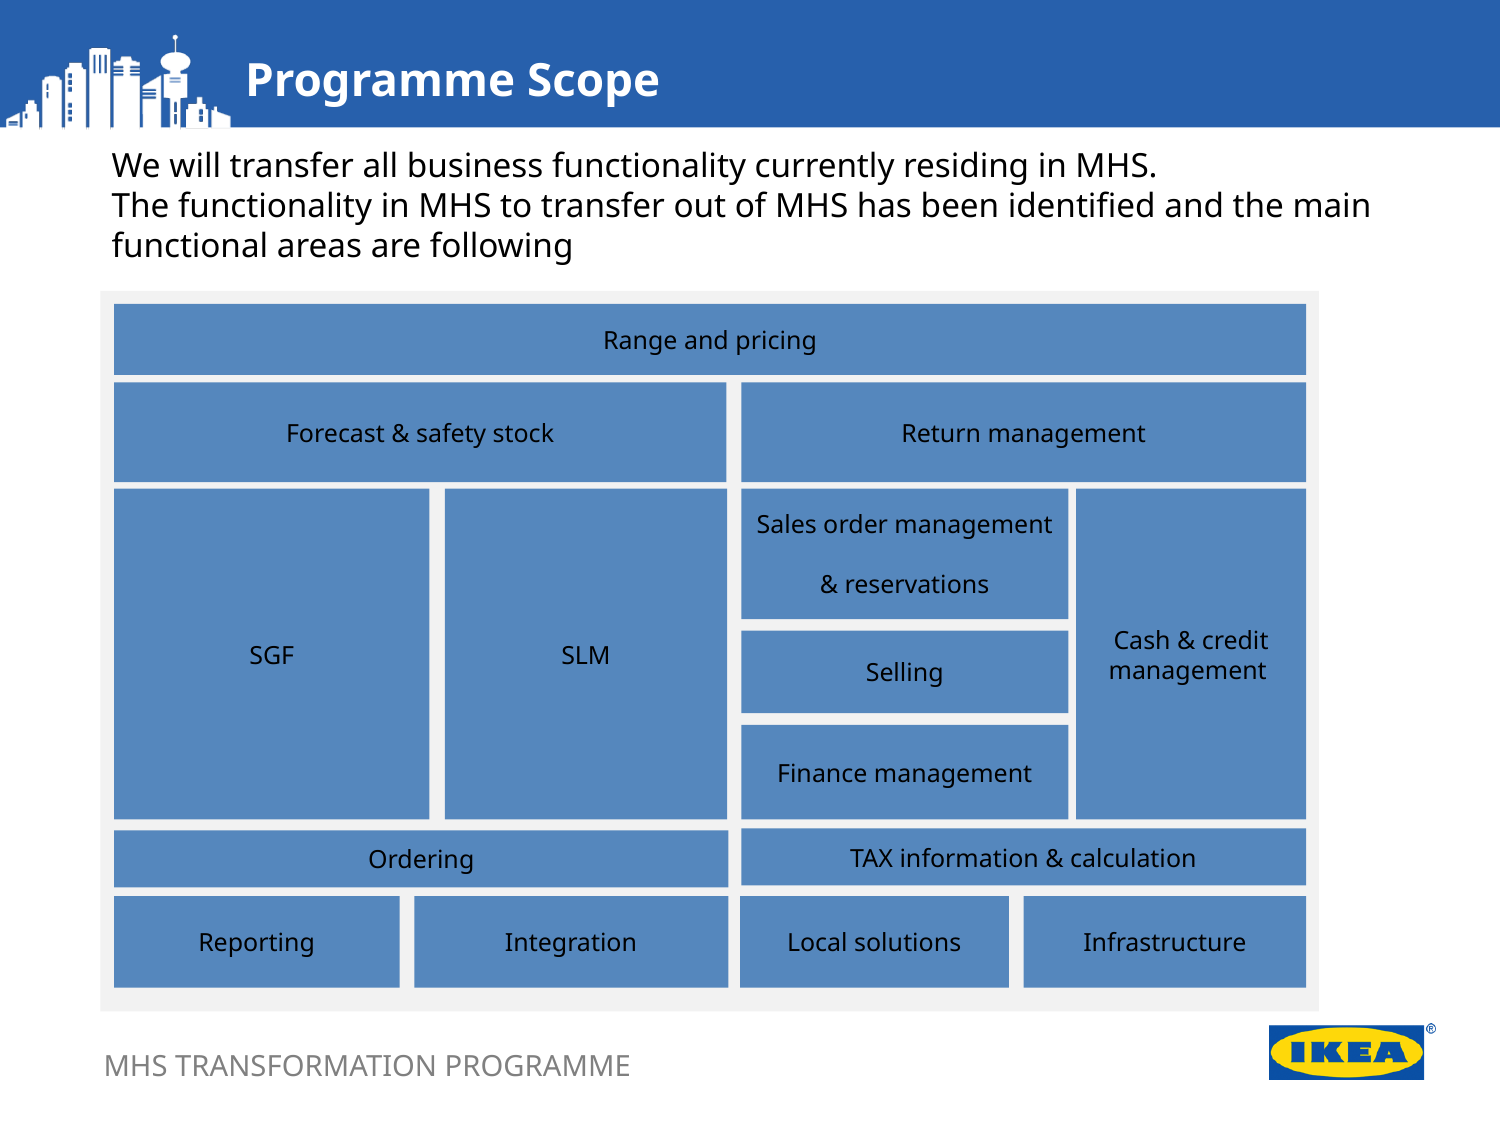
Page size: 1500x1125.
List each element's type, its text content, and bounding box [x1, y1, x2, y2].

text_box We will transfer all business functionality currently residing in MHS. The functionality in MHS to transfer out of MHS has been identified and the main functional areas are following [96, 137, 1412, 256]
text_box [113, 303, 1307, 988]
text_box [100, 290, 1319, 1012]
list Programme Scope [230, 42, 1412, 126]
picture [6, 34, 231, 130]
picture [1269, 1023, 1436, 1080]
